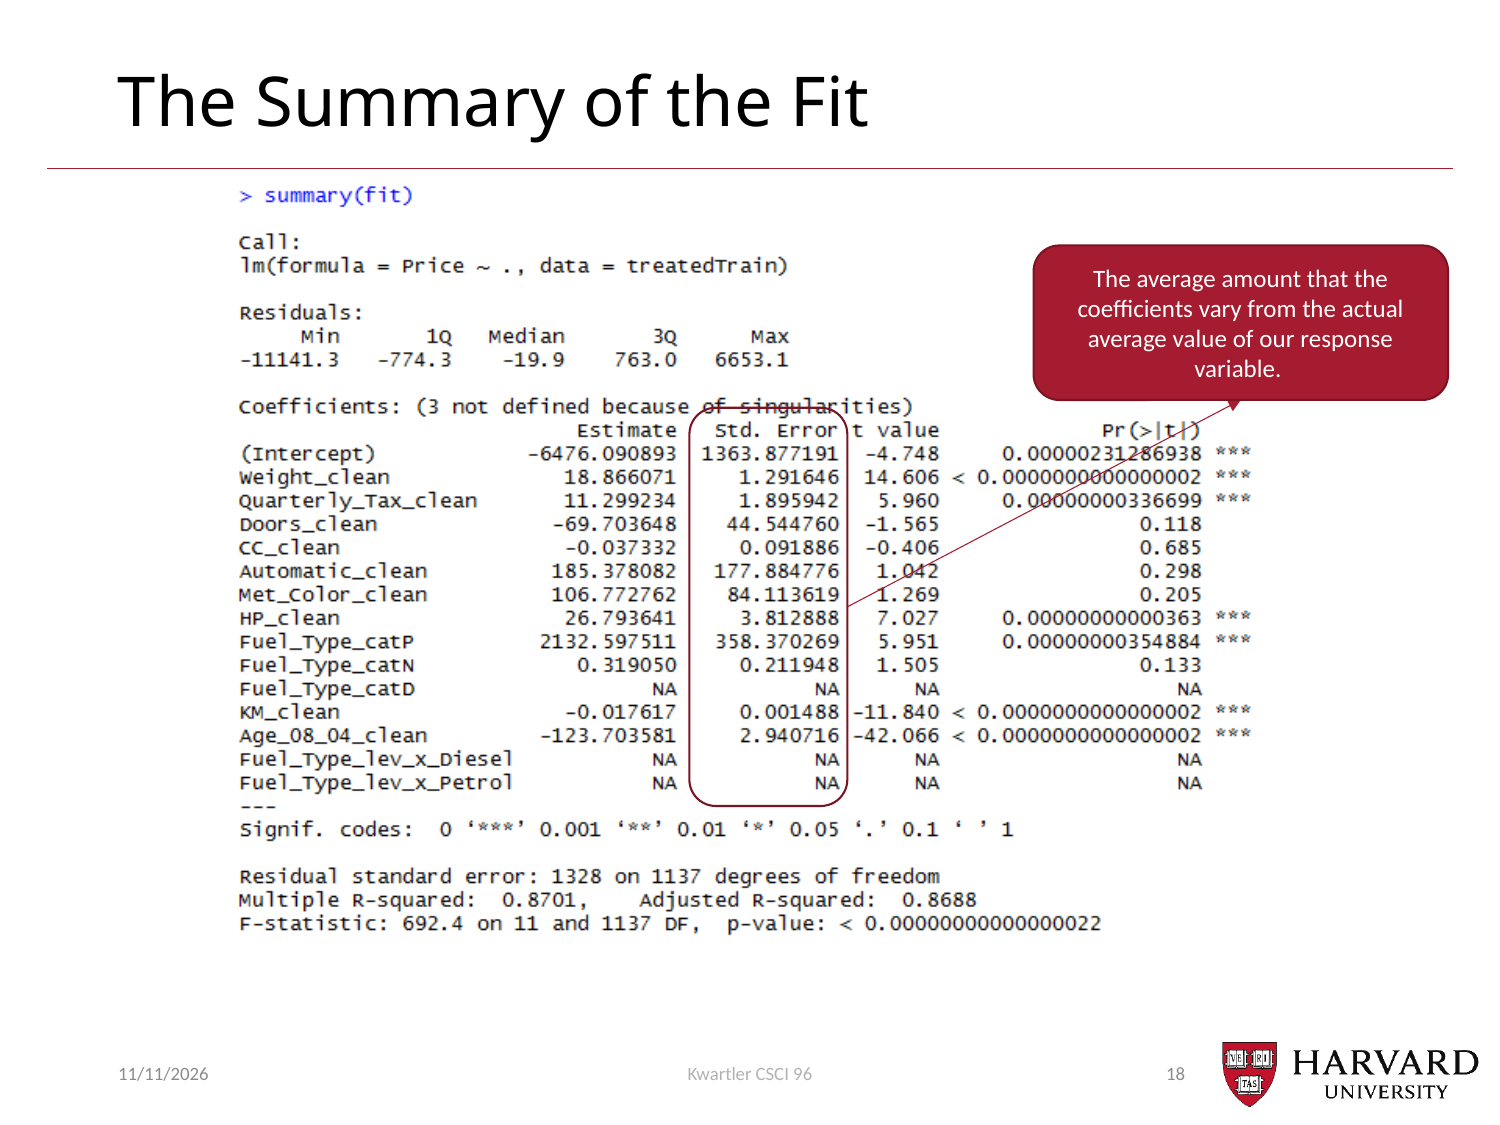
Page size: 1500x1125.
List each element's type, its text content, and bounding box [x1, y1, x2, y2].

text_box The average amount that the coefficients vary from the actual average value of our response variable. [1268, 244, 1450, 401]
picture [231, 182, 1268, 943]
footer Kwartler CSCI 96 [496, 1042, 1004, 1103]
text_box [847, 399, 1241, 607]
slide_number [103, 1042, 441, 1103]
title The Summary of the Fit [103, 59, 1397, 157]
slide_number 18 [1059, 1042, 1200, 1103]
picture [1200, 1024, 1500, 1125]
